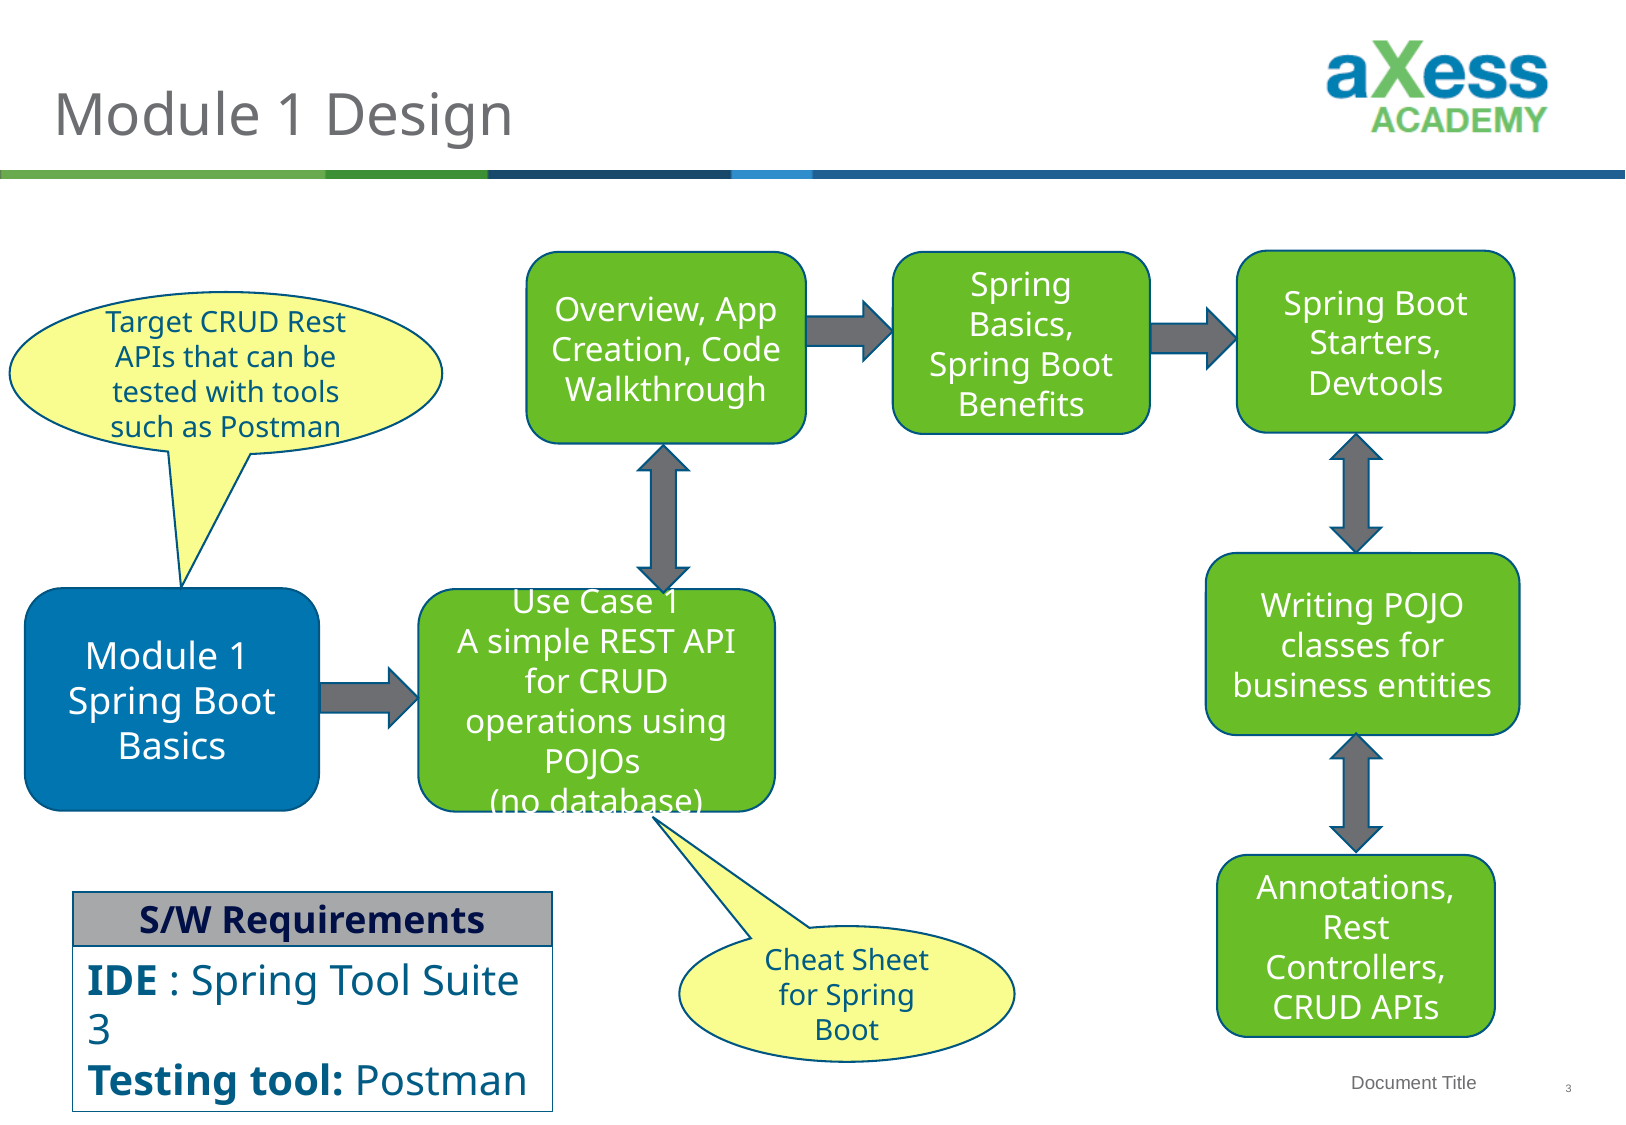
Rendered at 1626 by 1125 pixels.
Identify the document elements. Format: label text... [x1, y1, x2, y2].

text_box [1328, 731, 1384, 854]
text_box Annotations, Rest Controllers, CRUD APIs [1216, 853, 1496, 1038]
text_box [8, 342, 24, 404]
text_box S/W Requirements [72, 891, 553, 947]
text_box [1328, 444, 1384, 555]
picture [0, 170, 24, 179]
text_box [526, 250, 1515, 444]
title Module 1 Design [53, 32, 1573, 148]
text_box Cheat Sheet for Spring Boot [651, 816, 1016, 1063]
picture [1288, 30, 1574, 147]
text_box IDE : Spring Tool Suite 3 Testing tool: Postman [72, 947, 553, 1111]
picture [806, 170, 1625, 179]
text_box Writing POJO classes for business entities [1204, 551, 1521, 737]
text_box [24, 165, 806, 811]
